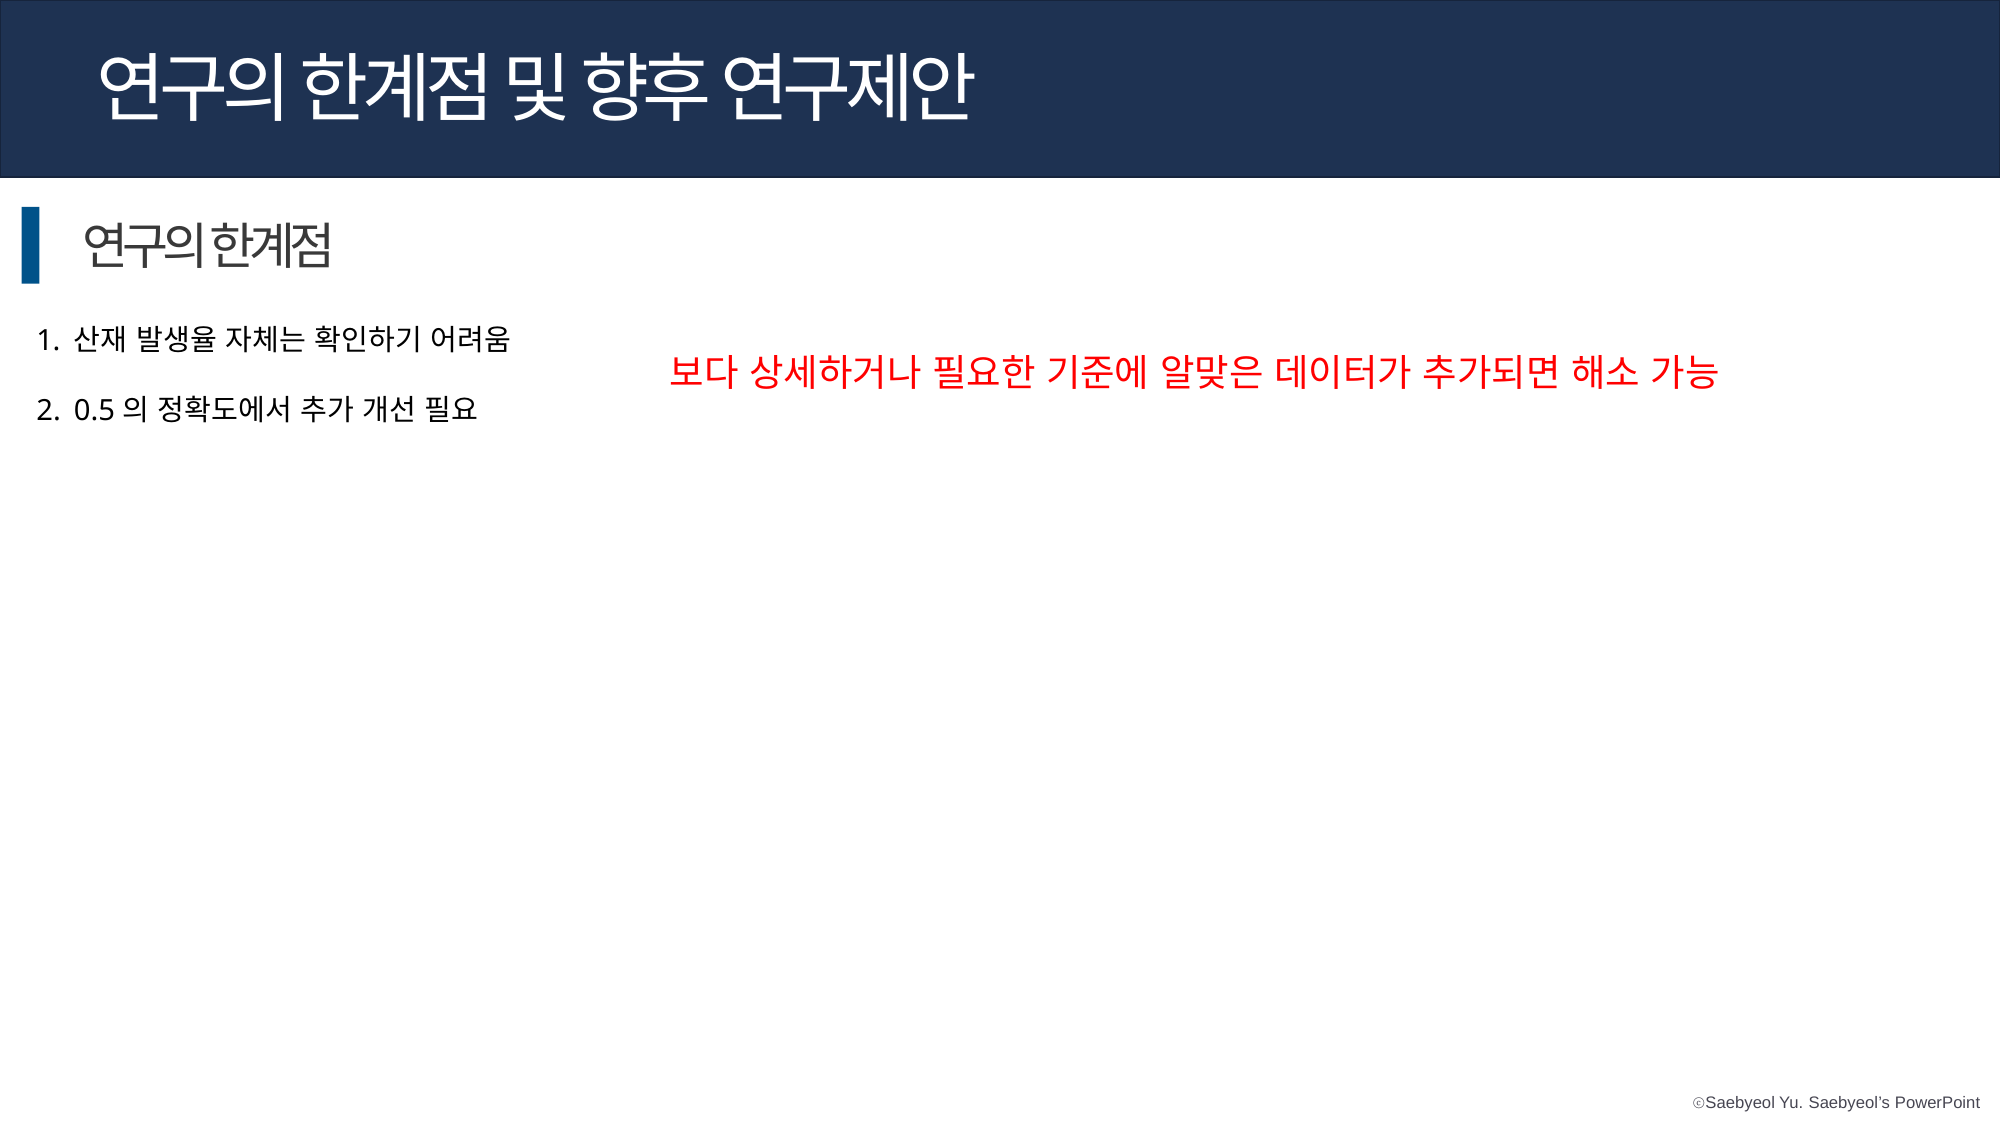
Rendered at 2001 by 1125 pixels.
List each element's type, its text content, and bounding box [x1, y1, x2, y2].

text_box 연구의 한계점 및 향후 연구제안 [82, 33, 993, 138]
text_box [21, 206, 40, 285]
text_box 산재 발생율 자체는 확인하기 어려움 0.5의 정확도에서 추가 개선 필요 [21, 313, 1751, 434]
text_box [0, 0, 2000, 178]
text_box 보다 상세하거나 필요한 기준에 알맞은 데이터가 추가되면 해소 가능 [654, 342, 1735, 402]
text_box 연구의 한계점 [68, 207, 351, 283]
